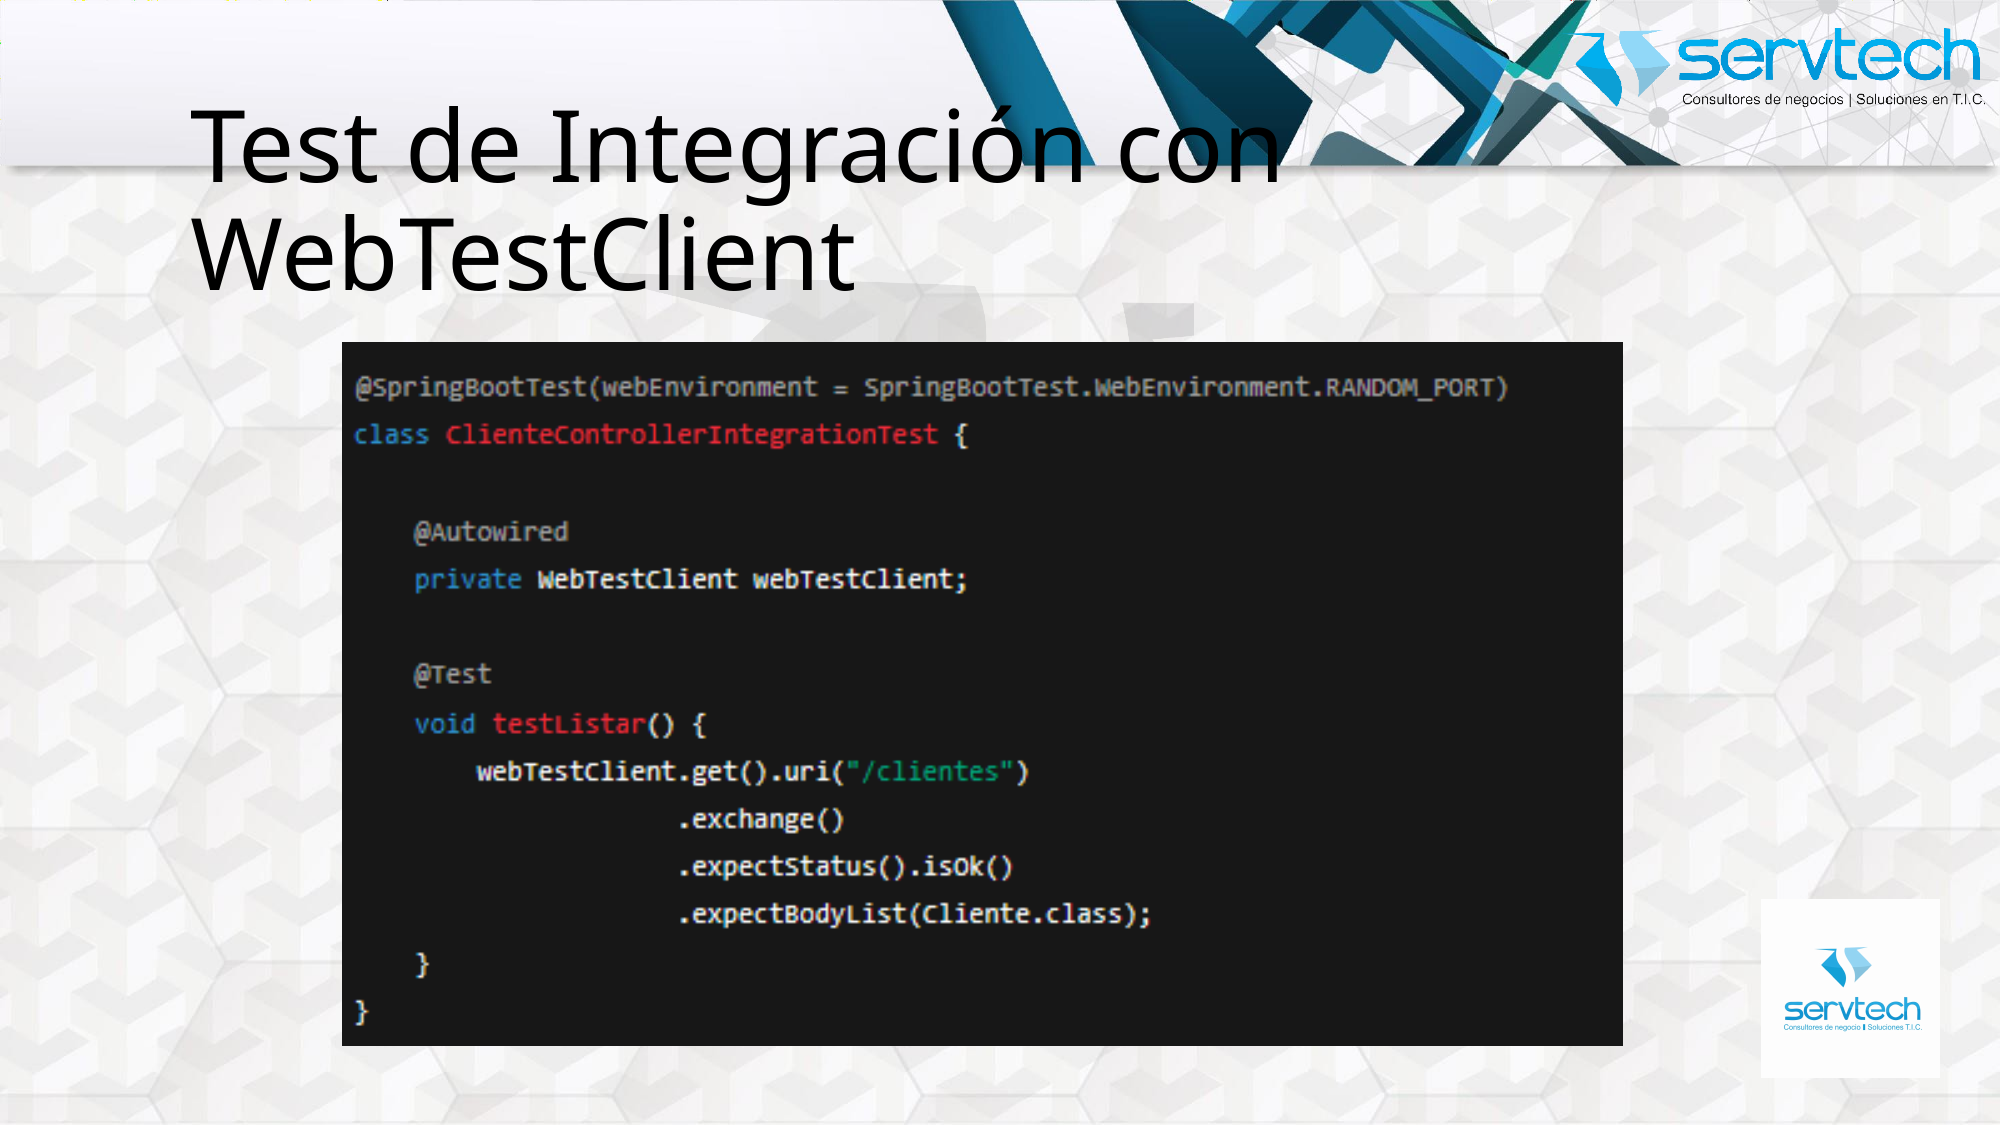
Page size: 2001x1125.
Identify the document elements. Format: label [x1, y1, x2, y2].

text_box [3, 3, 1996, 1123]
picture [1765, 902, 1938, 1075]
picture [346, 345, 1619, 1043]
